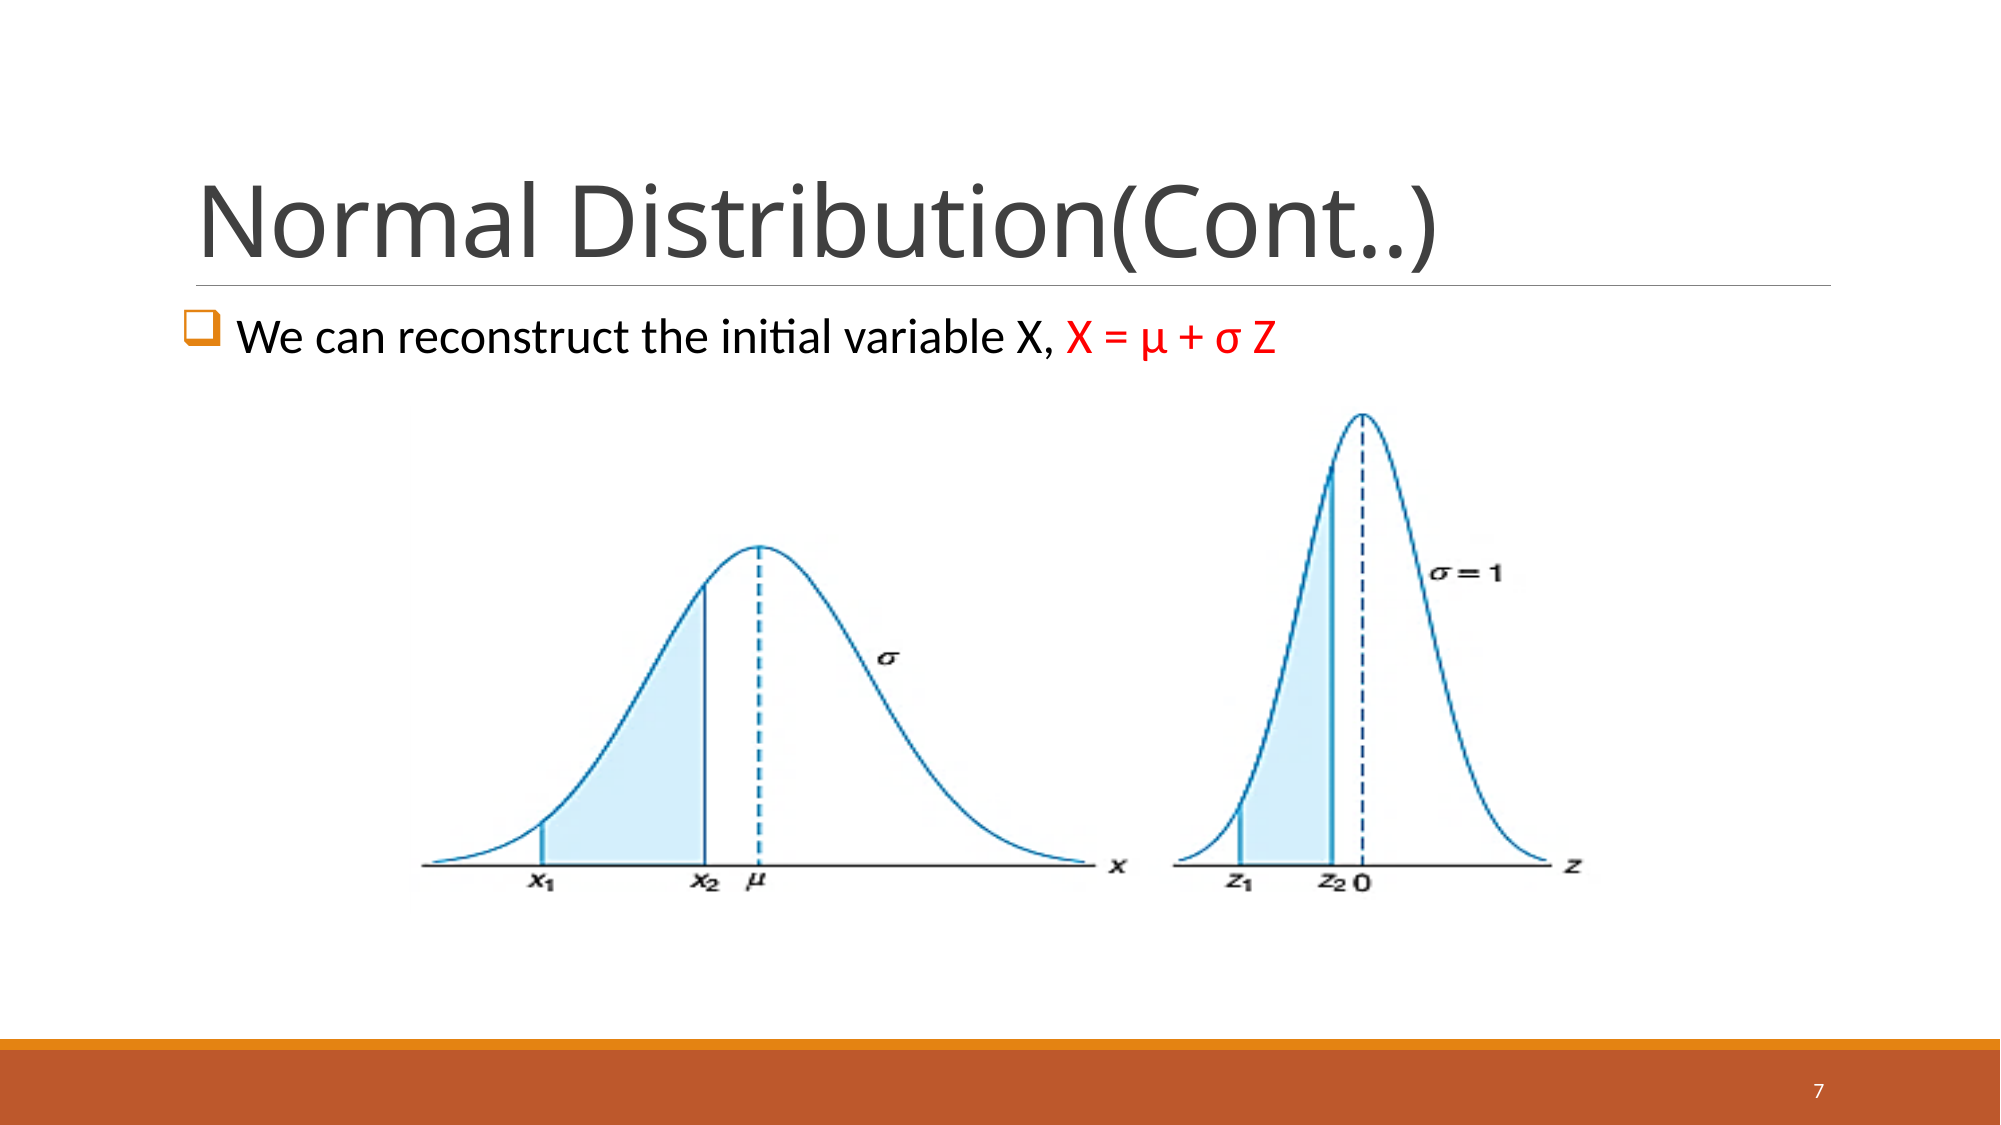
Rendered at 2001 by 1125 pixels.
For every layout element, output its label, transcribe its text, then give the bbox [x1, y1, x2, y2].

list We can reconstruct the initial variable X, X = µ + σ Z [180, 302, 1830, 1026]
title Normal Distribution(Cont..) [180, 47, 1830, 285]
slide_number 7 [1624, 1059, 1840, 1120]
picture [408, 406, 1601, 914]
